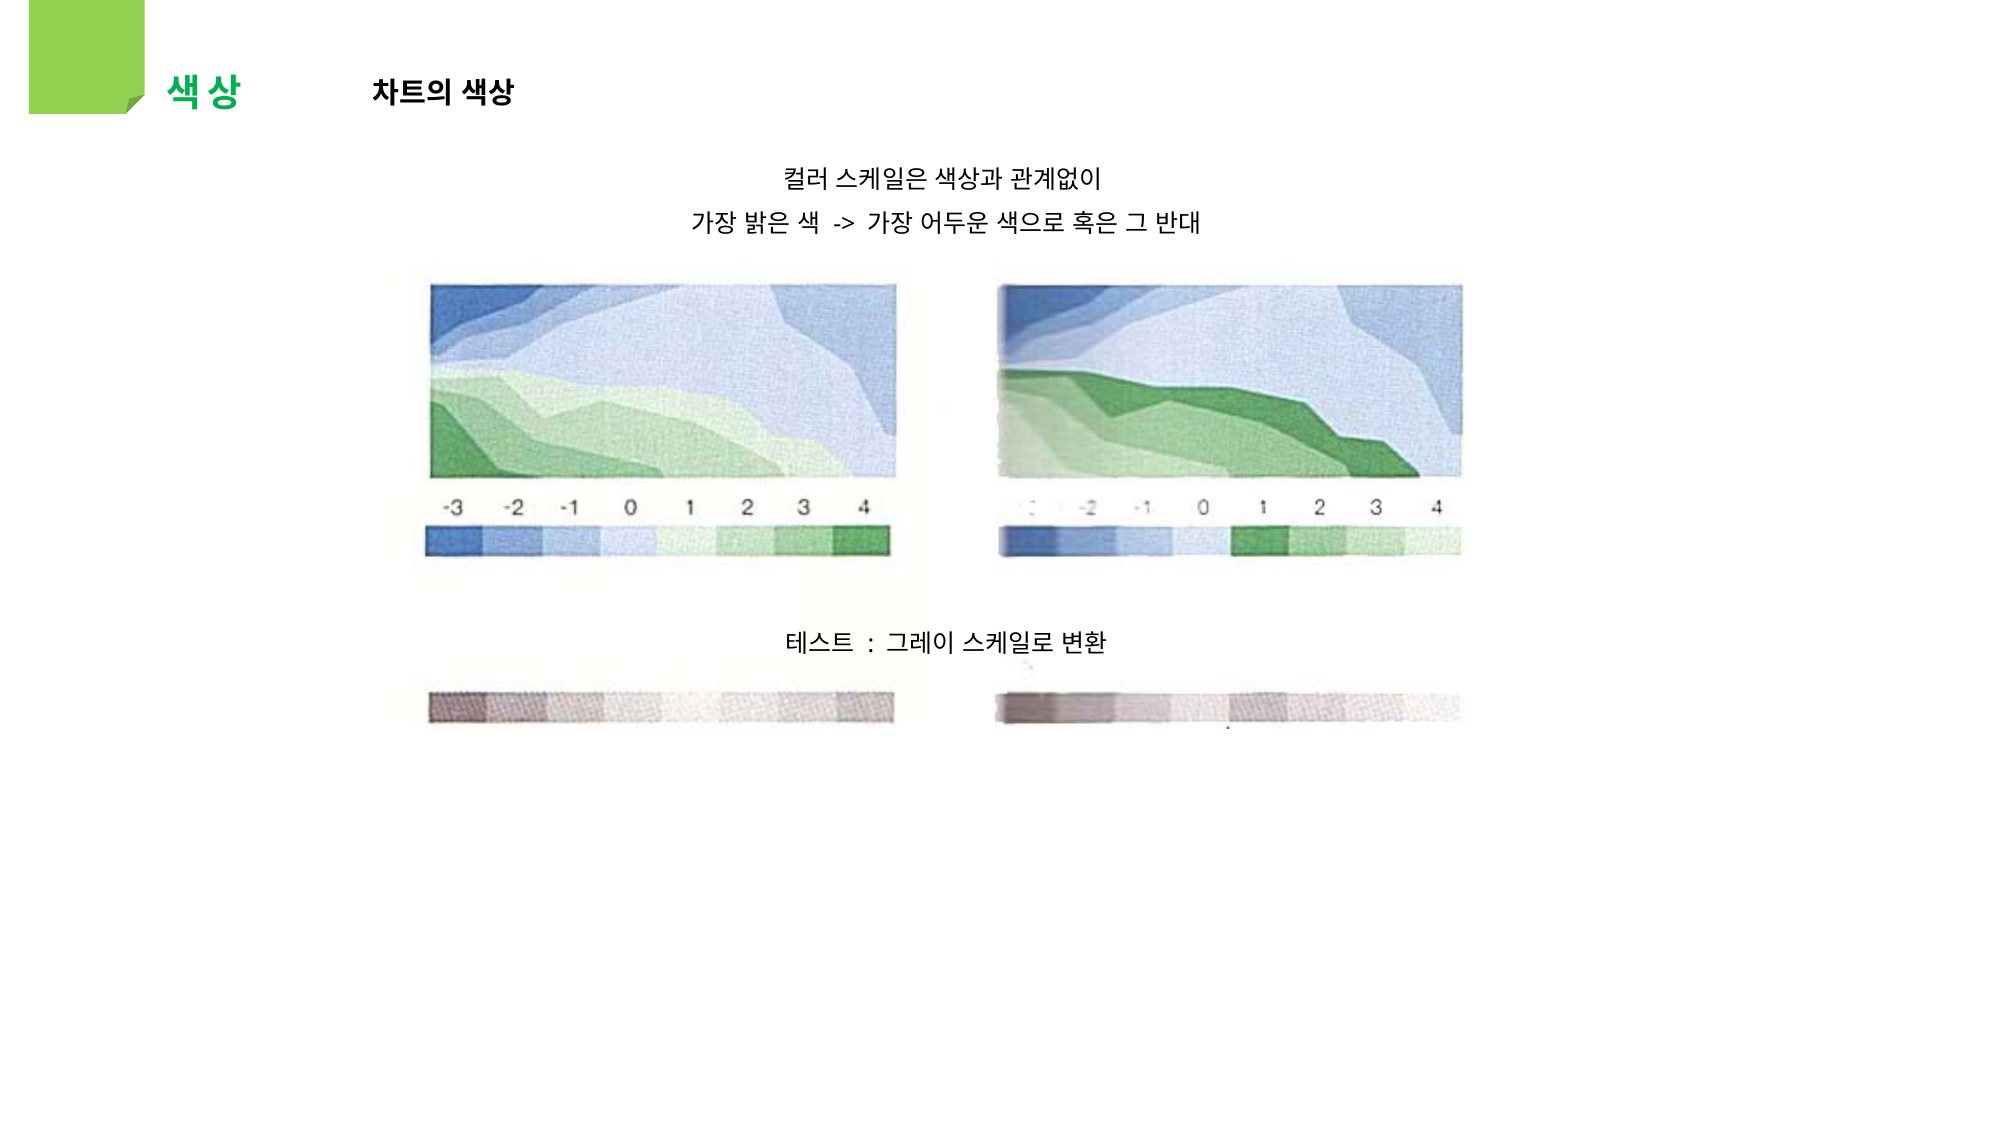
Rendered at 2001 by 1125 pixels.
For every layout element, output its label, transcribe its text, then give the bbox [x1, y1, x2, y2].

picture [384, 263, 1485, 729]
text_box 컬러 스케일은 색상과 관계없이 가장 밝은 색 -> 가장 어두운 색으로 혹은 그 반대 [676, 140, 1217, 246]
text_box [27, 0, 148, 115]
text_box 색상 [151, 39, 257, 122]
text_box 차트의 색상 [357, 49, 531, 117]
